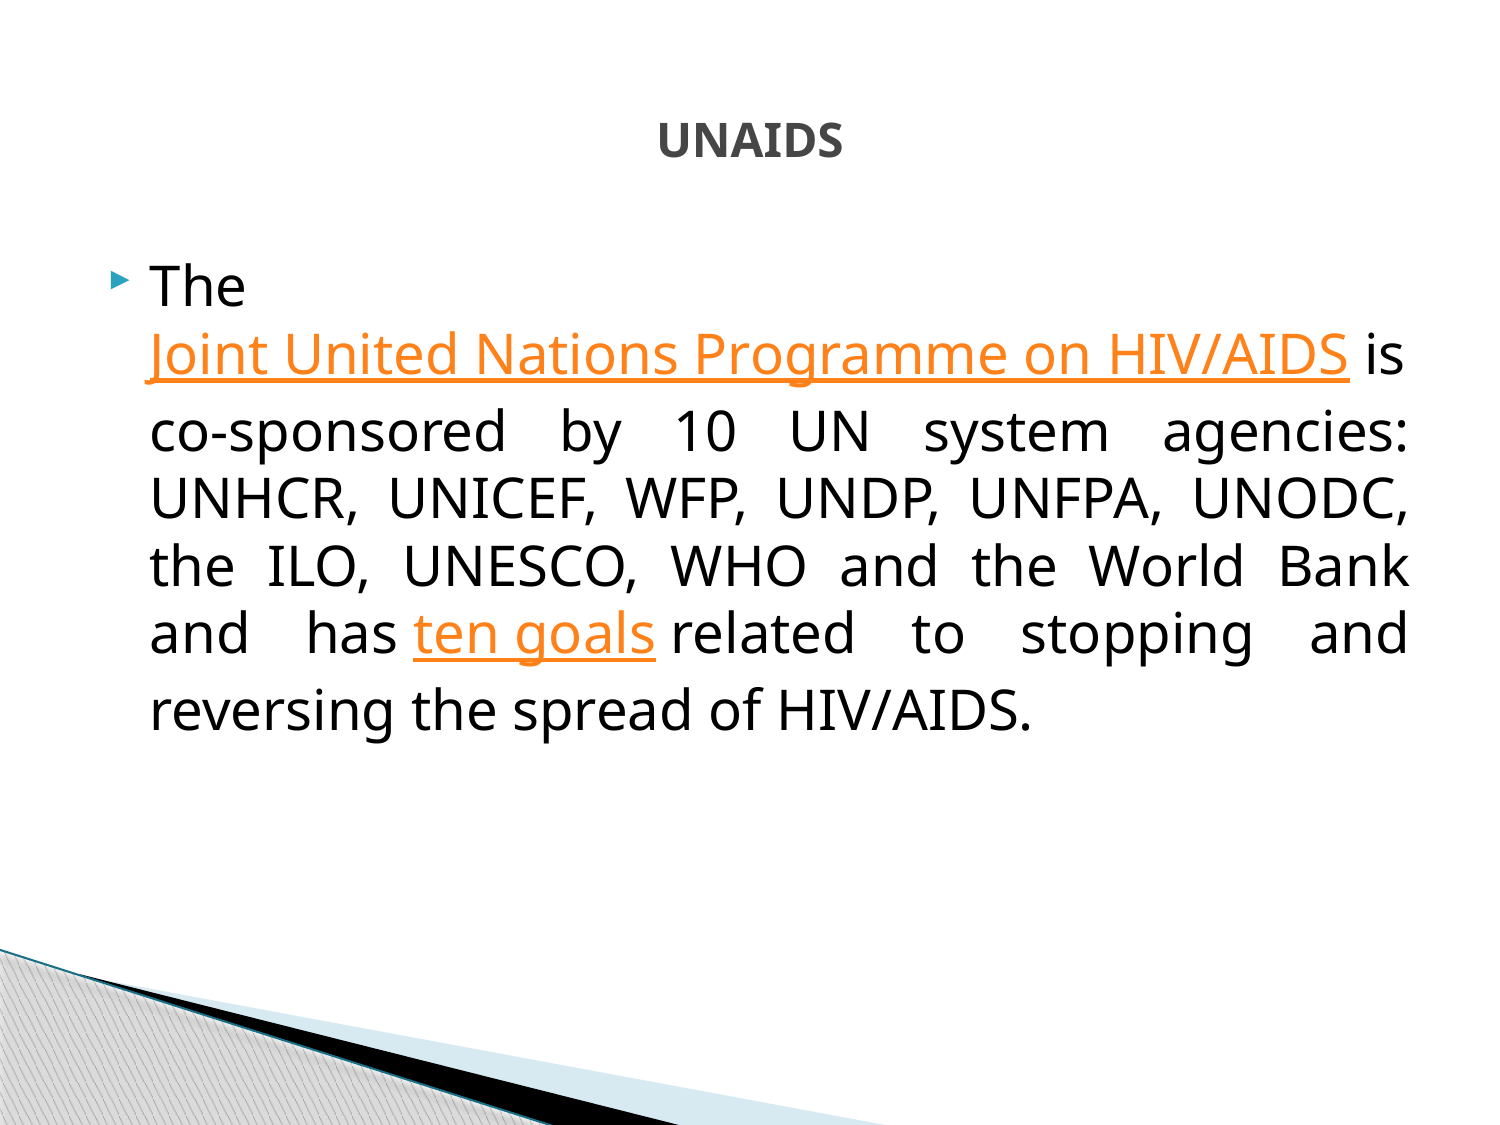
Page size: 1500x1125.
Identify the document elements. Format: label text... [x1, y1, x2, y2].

list The Joint United Nations Programme on HIV/AIDS is co-sponsored by 10 UN system agencies: UNHCR, UNICEF, WFP, UNDP, UNFPA, UNODC, the ILO, UNESCO, WHO and the World Bank and has ten goals related to stopping and reversing the spread of HIV/AIDS. [75, 243, 1425, 986]
title UNAIDS [75, 45, 1425, 233]
